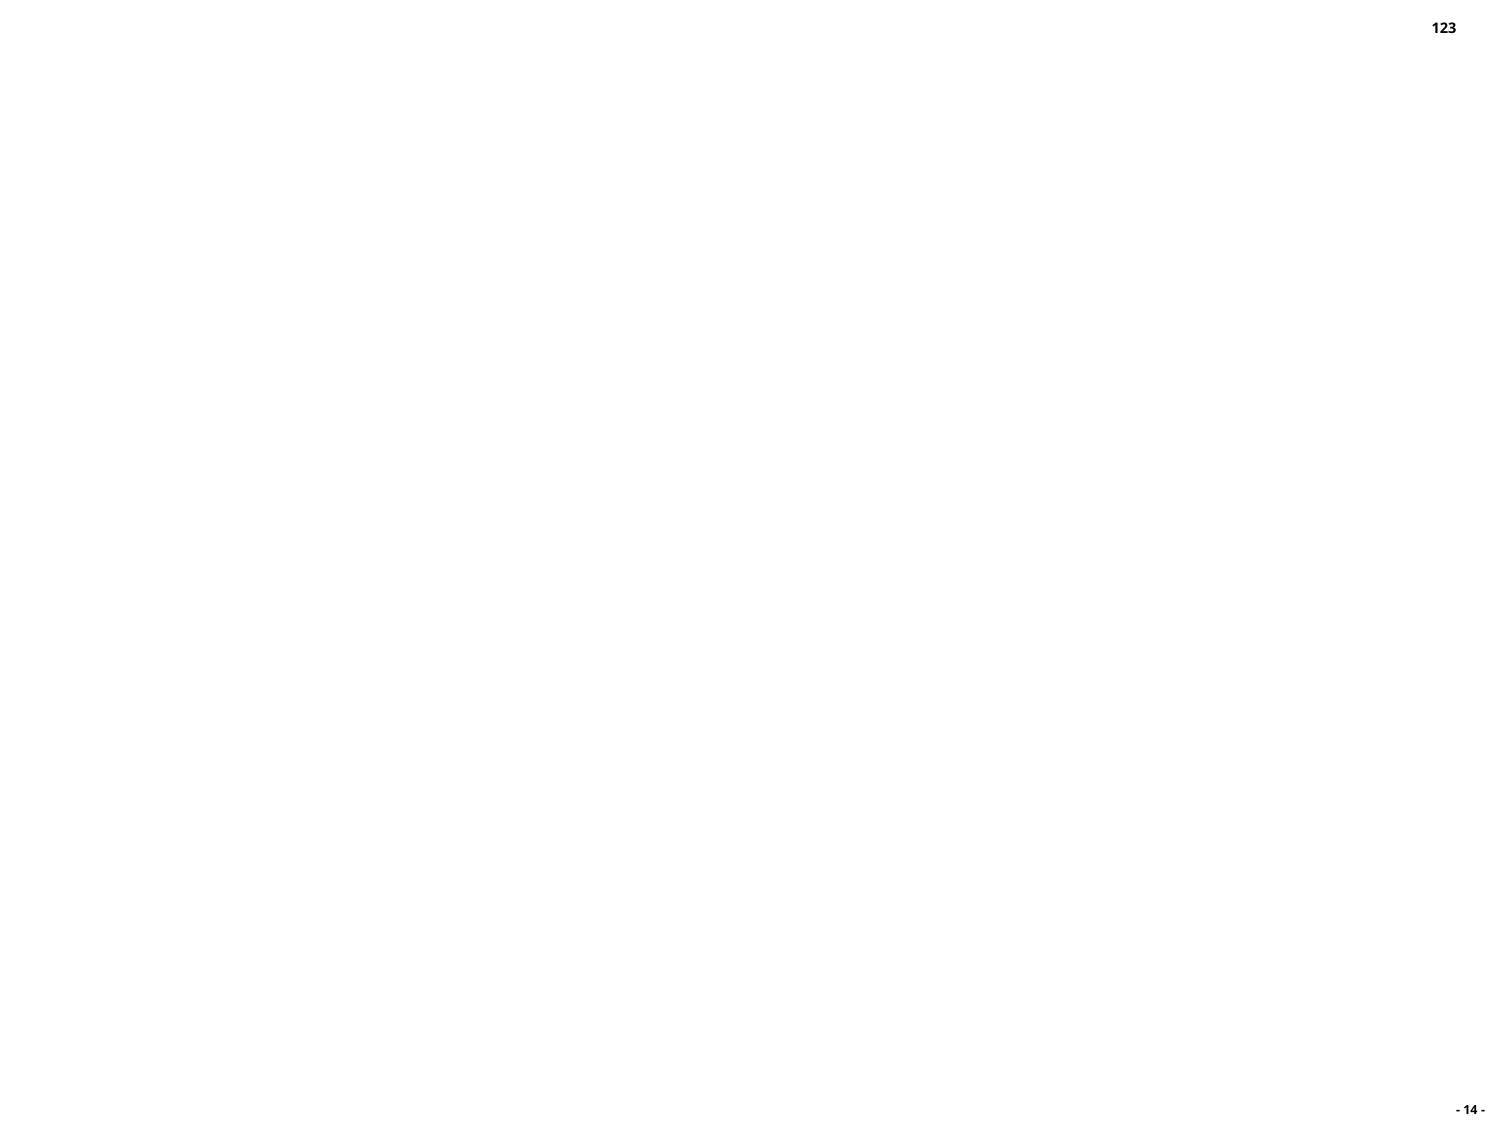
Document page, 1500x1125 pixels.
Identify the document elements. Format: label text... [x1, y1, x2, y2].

text_box - 14 - [1441, 1094, 1500, 1124]
text_box 123 [1416, 11, 1472, 44]
